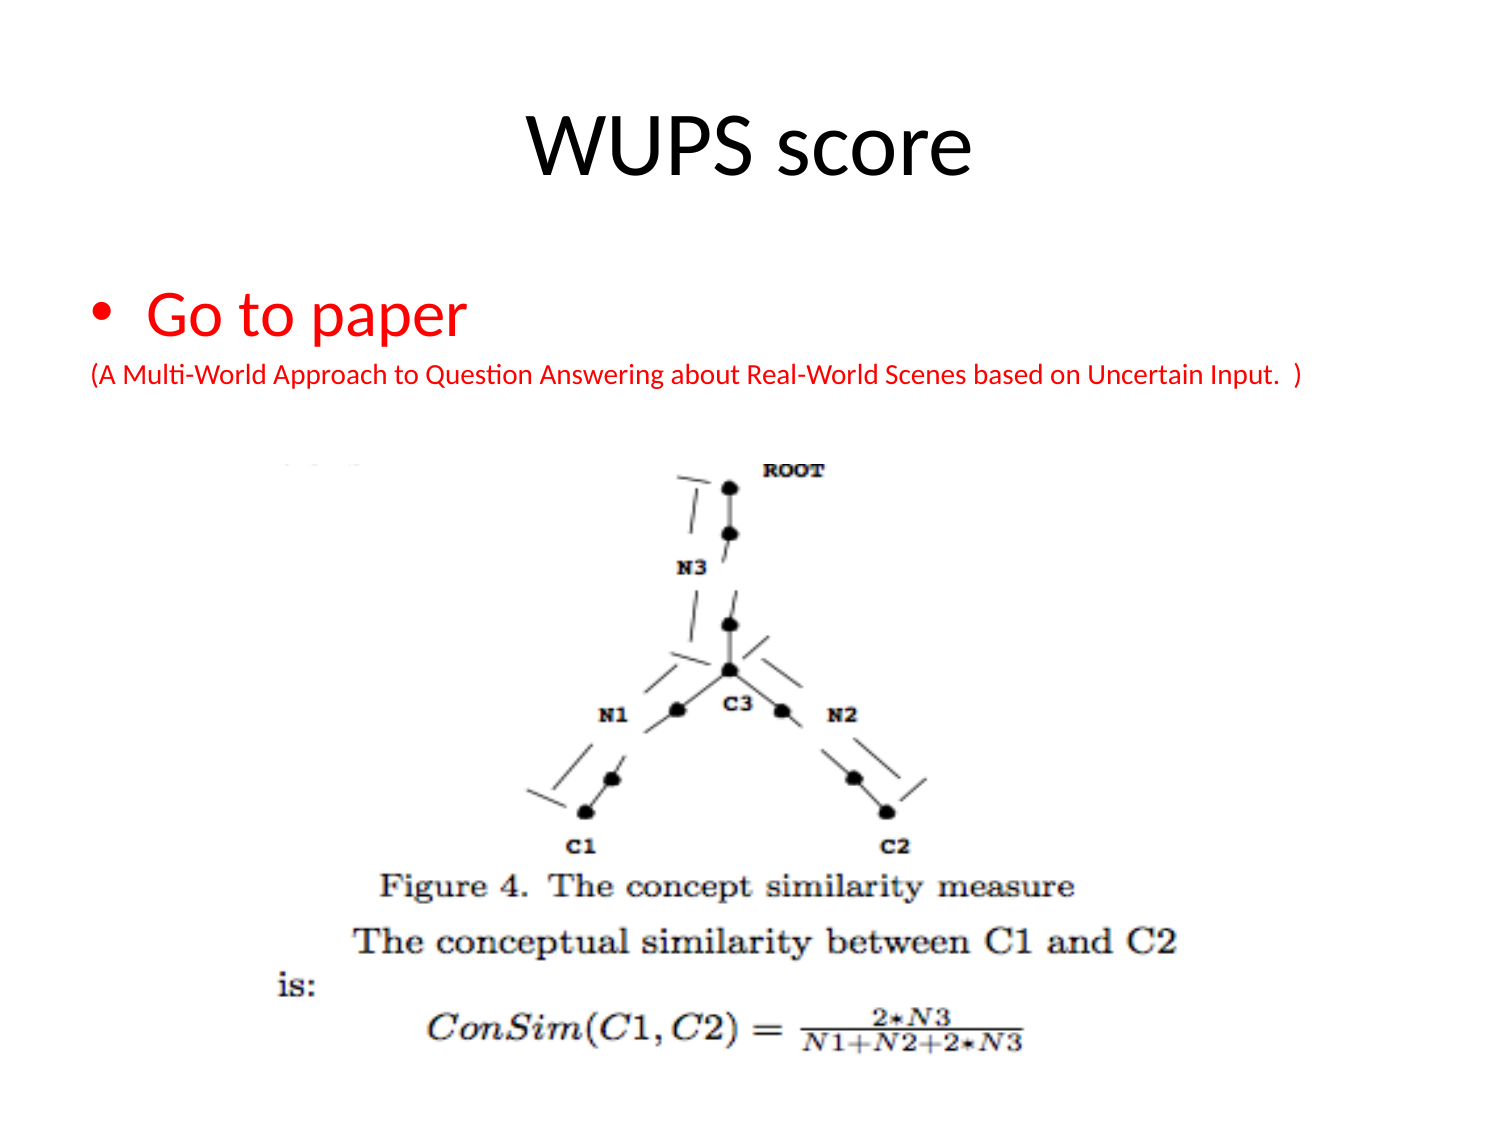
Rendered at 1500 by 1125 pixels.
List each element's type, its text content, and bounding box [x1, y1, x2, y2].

picture [265, 464, 1214, 1066]
list Go to paper (A Multi-World Approach to Question Answering about Real-World Scenes based on Uncertain Input. ) [75, 262, 1425, 1005]
title WUPS score [75, 45, 1425, 233]
